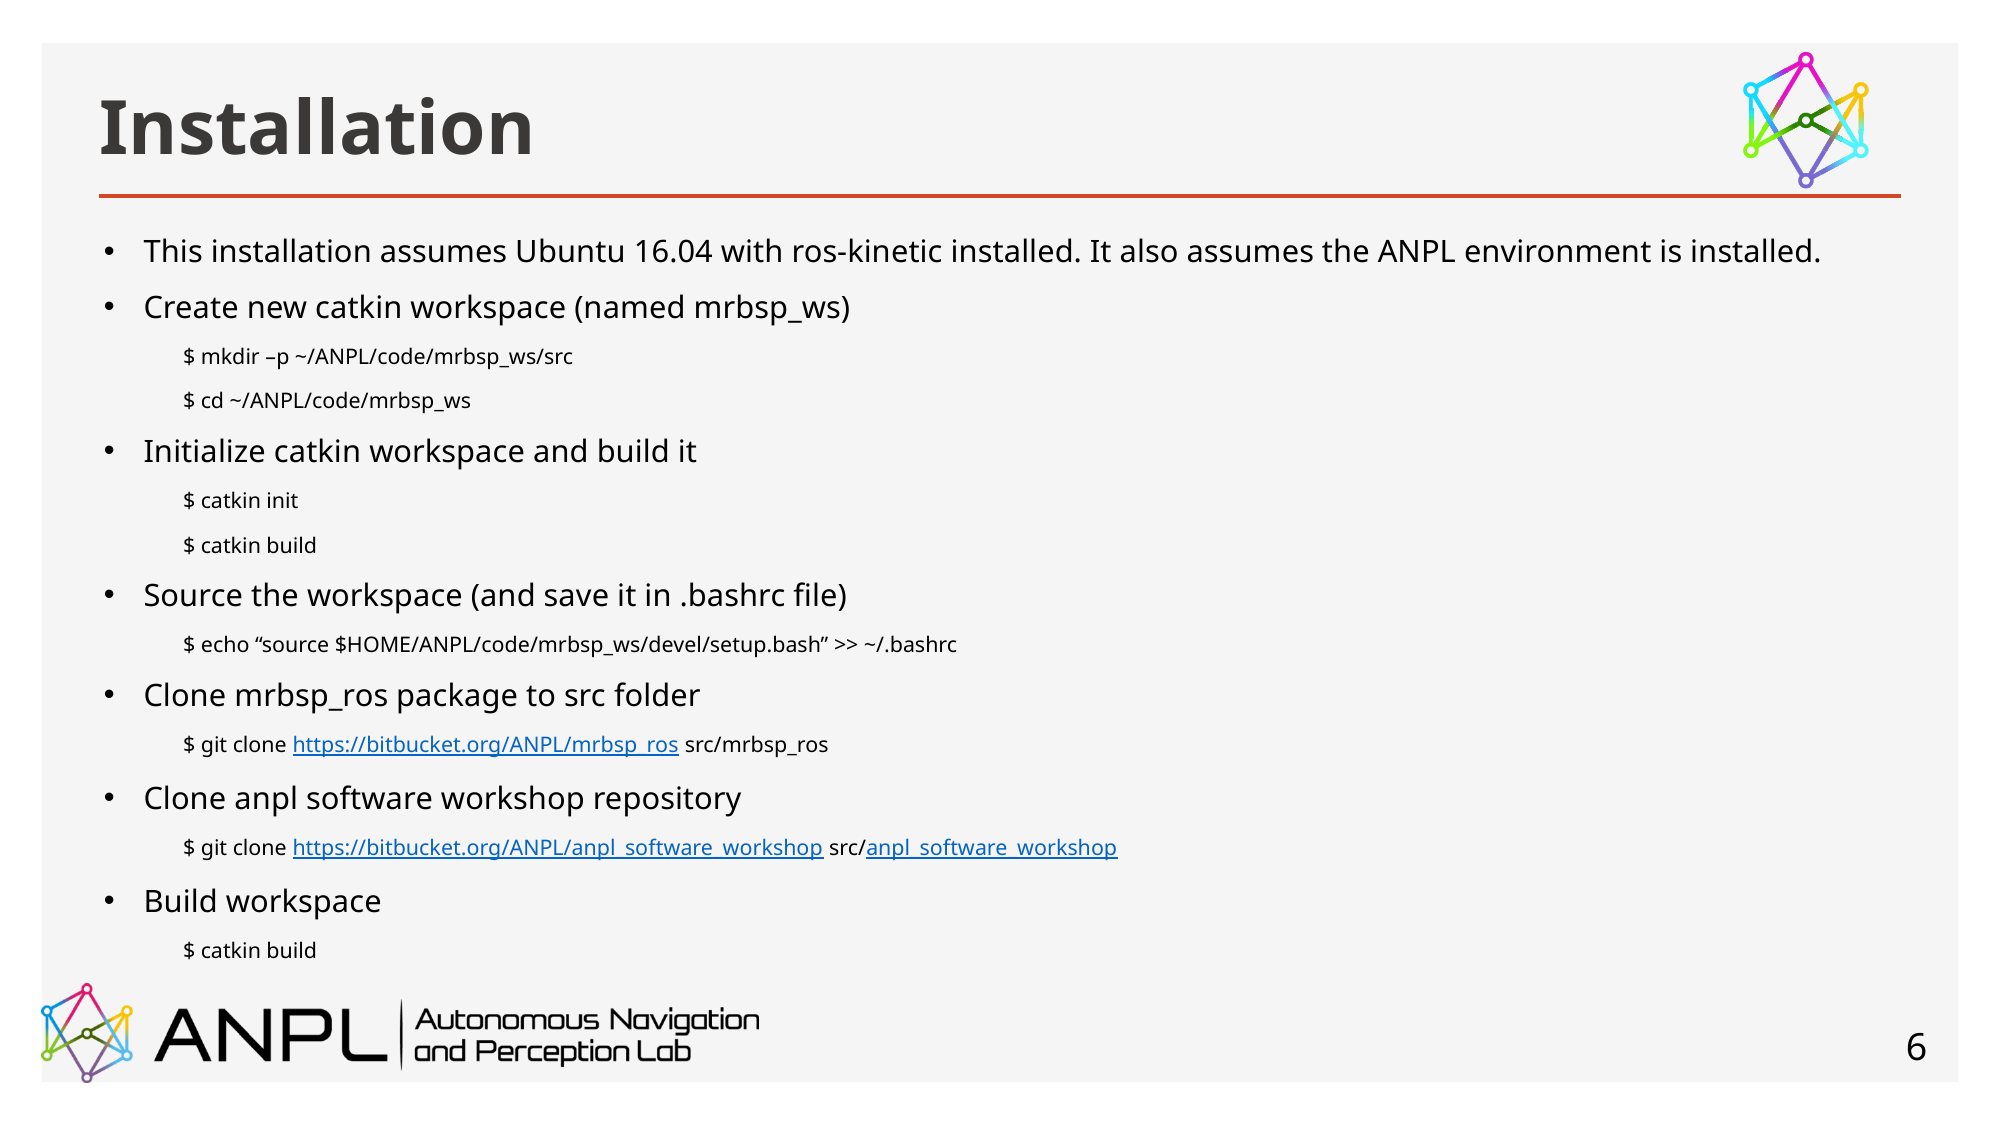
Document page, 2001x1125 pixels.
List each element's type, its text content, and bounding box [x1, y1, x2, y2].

picture [1672, 0, 1939, 254]
text_box 6 [1877, 1014, 1956, 1084]
picture [41, 983, 759, 1083]
list Installation [84, 72, 1672, 178]
list This installation assumes Ubuntu 16.04 with ros-kinetic installed. It also assumes the ANPL environment is installed. Create new catkin workspace (named mrbsp_ws) $ mkdir –p ~/ANPL/code/mrbsp_ws/src $ cd ~/ANPL/code/mrbsp_ws Initialize catkin workspace and build it $ catkin init $ catkin build Source the workspace (and save it in .bashrc file) $ echo “source $HOME/ANPL/code/mrbsp_ws/devel/setup.bash” >> ~/.bashrc Clone mrbsp_ros package to src folder $ git clone https://bitbucket.org/ANPL/mrbsp_ros src/mrbsp_ros Clone anpl software workshop repository $ git clone https://bitbucket.org/ANPL/anpl_software_workshop src/anpl_software_workshop Build workspace $ catkin build [88, 224, 1897, 973]
